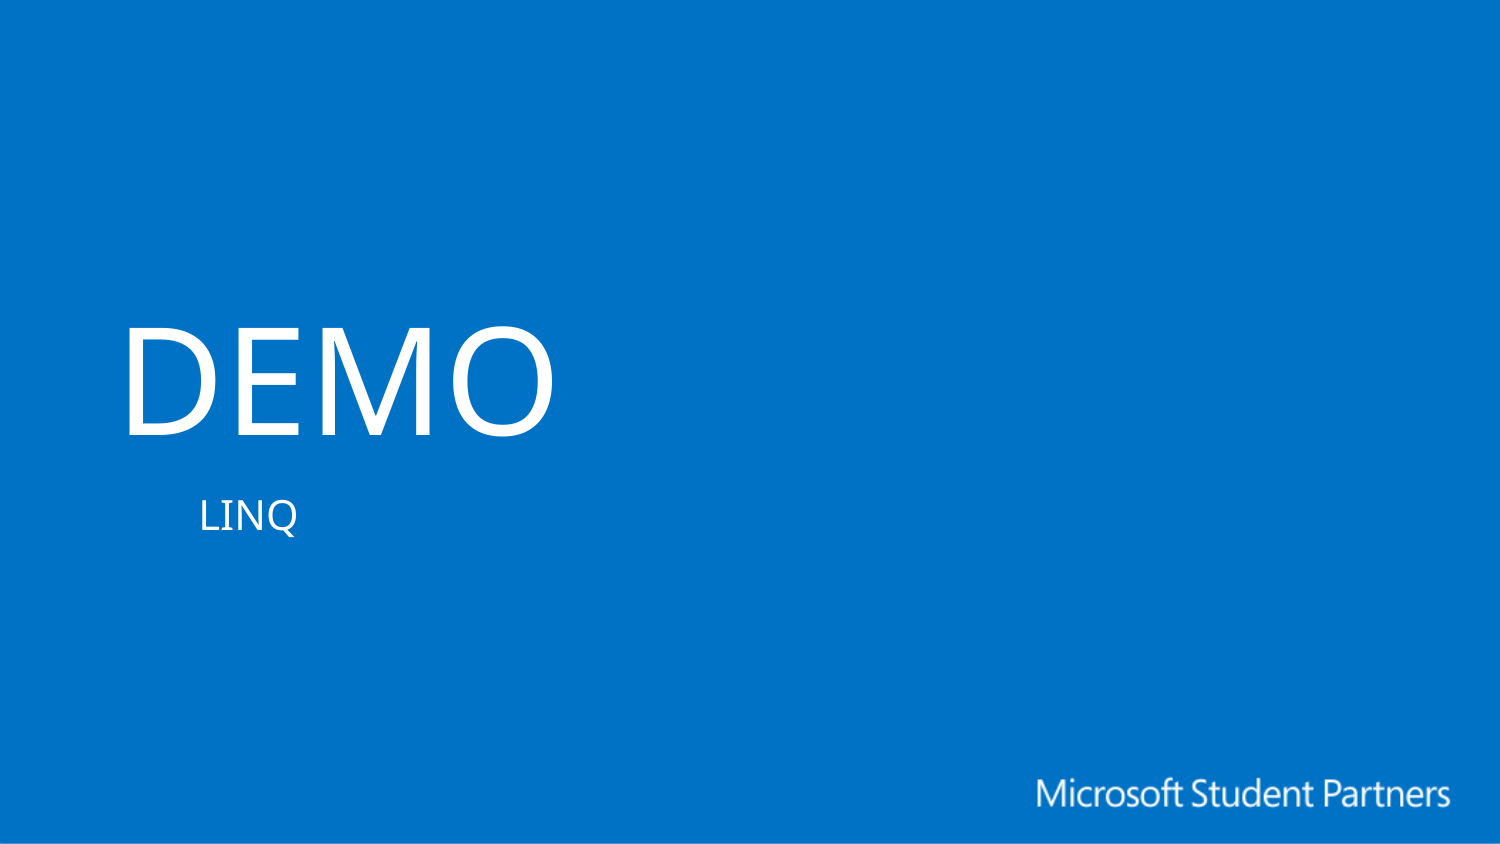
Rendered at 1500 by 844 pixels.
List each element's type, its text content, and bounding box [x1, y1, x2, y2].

title DEMO [100, 313, 1385, 494]
picture [988, 741, 1500, 844]
list LINQ [183, 495, 1385, 547]
